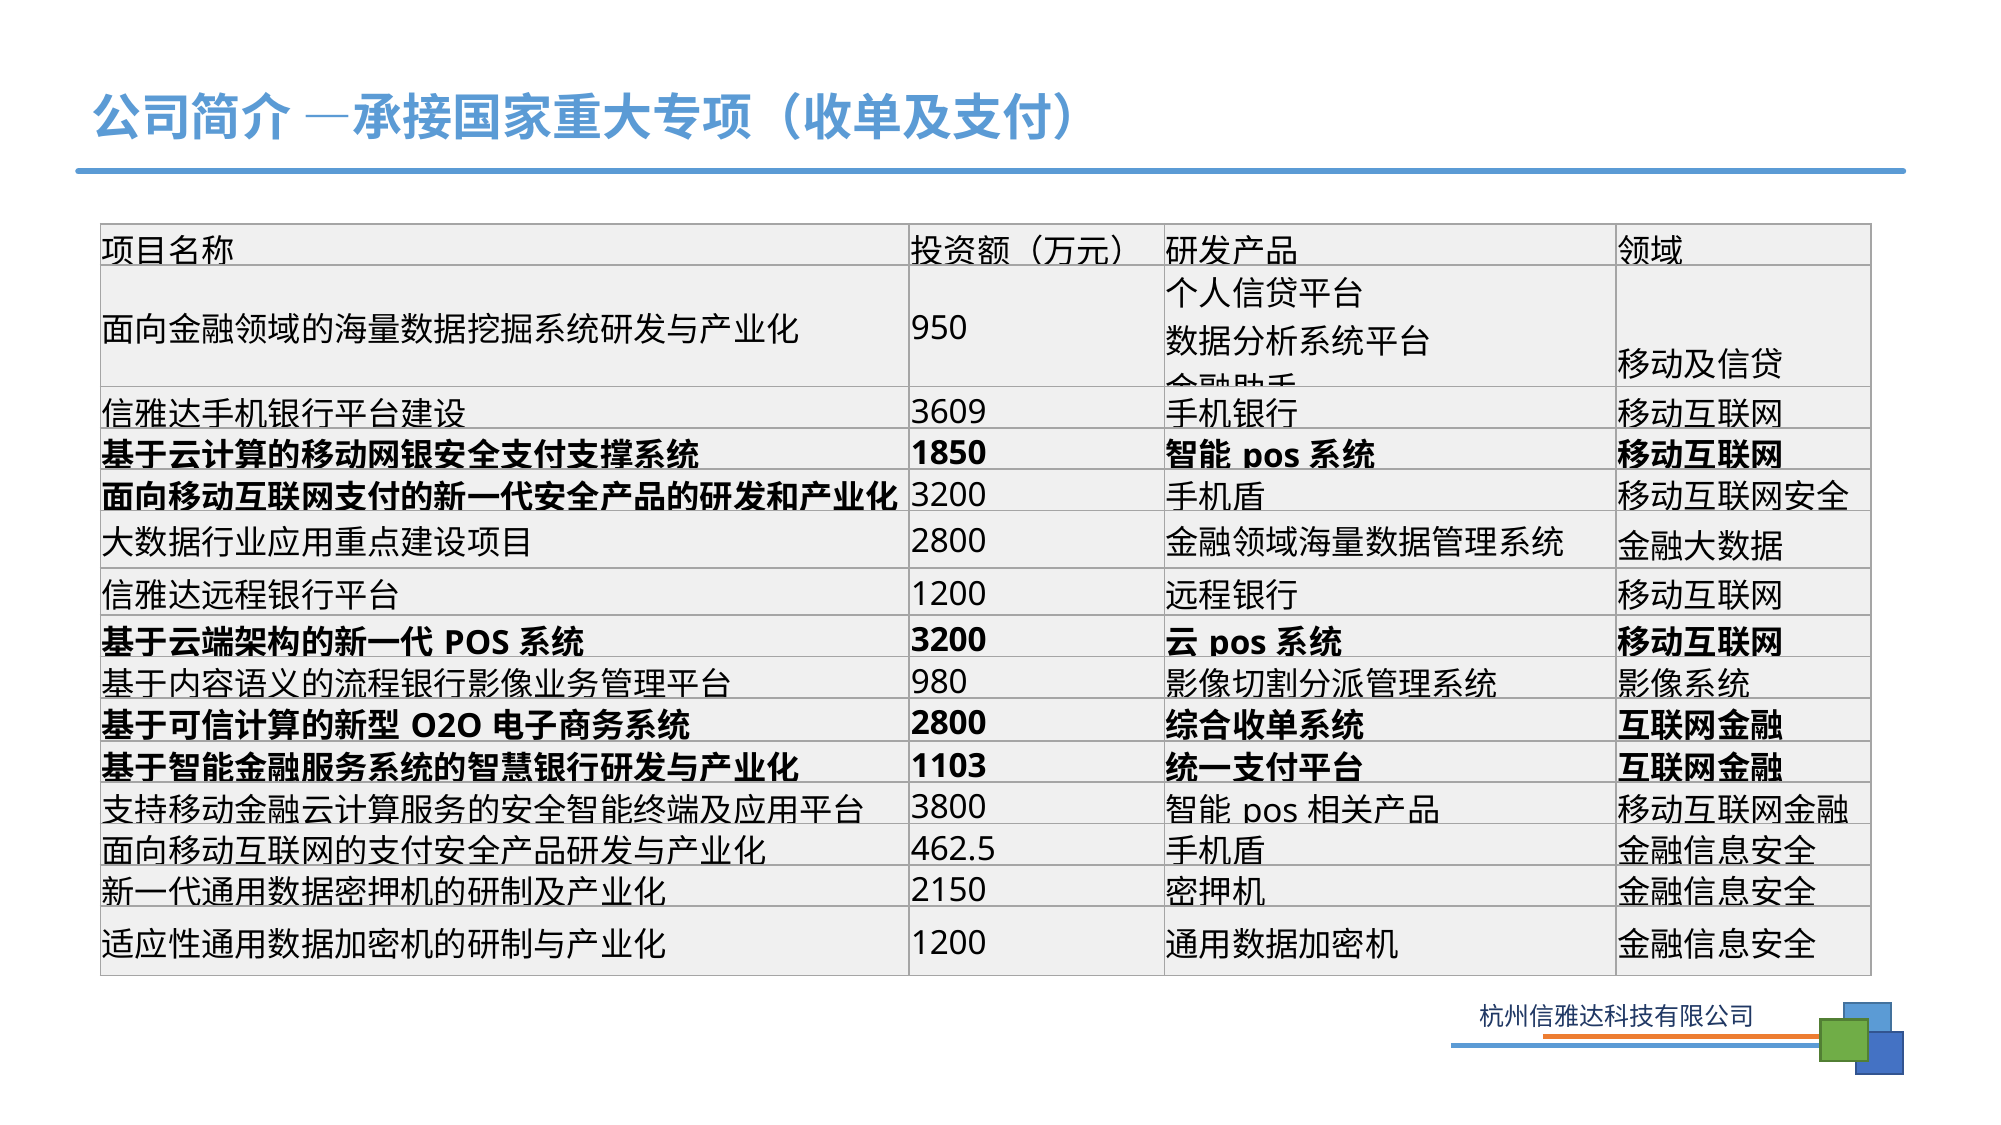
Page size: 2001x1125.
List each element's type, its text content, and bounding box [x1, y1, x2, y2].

table_cell 金融领域海量数据管理系统 [1165, 511, 1615, 567]
table_cell 1200 [910, 569, 1164, 614]
table_cell 2800 [910, 511, 1164, 567]
table_cell 统一支付平台 [1165, 742, 1615, 781]
table_cell 基于内容语义的流程银行影像业务管理平台 [101, 657, 908, 697]
table_cell 金融信息安全 [1617, 824, 1870, 864]
table_cell 移动及信贷 [1617, 266, 1870, 386]
table_cell 新一代通用数据密押机的研制及产业化 [101, 866, 908, 905]
table_cell 2150 [910, 866, 1164, 905]
table_cell 信雅达远程银行平台 [101, 569, 908, 614]
table_cell 移动互联网安全 [1617, 470, 1870, 510]
table_cell 信雅达手机银行平台建设 [101, 387, 908, 427]
table_cell 手机银行 [1165, 387, 1615, 427]
table_header 研发产品 [1165, 225, 1615, 264]
table_cell 面向移动互联网的支付安全产品研发与产业化 [101, 824, 908, 864]
table_cell 云pos系统 [1165, 616, 1615, 656]
table_cell 2800 [910, 699, 1164, 740]
table_cell 金融信息安全 [1617, 866, 1870, 905]
table_cell 智能pos相关产品 [1165, 783, 1615, 823]
table_cell 面向金融领域的海量数据挖掘系统研发与产业化 [101, 266, 908, 386]
table_cell 适应性通用数据加密机的研制与产业化 [101, 907, 908, 975]
table_cell 3609 [910, 387, 1164, 427]
table_cell 金融大数据 [1617, 511, 1870, 567]
table_cell 基于云计算的移动网银安全支付支撑系统 [101, 429, 908, 468]
table_cell 金融信息安全 [1617, 907, 1870, 975]
table_cell 移动互联网金融 [1617, 783, 1870, 823]
table_cell 大数据行业应用重点建设项目 [101, 511, 908, 567]
table_cell 密押机 [1165, 866, 1615, 905]
table_cell 远程银行 [1165, 569, 1615, 614]
table_cell 462.5 [910, 824, 1164, 864]
table_cell 950 [910, 266, 1164, 386]
table_cell 移动互联网 [1617, 616, 1870, 656]
table_cell 3200 [910, 470, 1164, 510]
table_cell 综合收单系统 [1165, 699, 1615, 740]
table_cell 面向移动互联网支付的新一代安全产品的研发和产业化 [101, 470, 908, 510]
table_cell 基于智能金融服务系统的智慧银行研发与产业化 [101, 742, 908, 781]
text_box 公司简介 —承接国家重大专项（收单及支付） [76, 77, 1205, 153]
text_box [1451, 993, 1904, 1074]
table_cell 3200 [910, 616, 1164, 656]
table_header 投资额（万元） [910, 225, 1164, 264]
table_cell 1850 [910, 429, 1164, 468]
table_cell 3800 [910, 783, 1164, 823]
table_cell 通用数据加密机 [1165, 907, 1615, 975]
table_cell 影像系统 [1617, 657, 1870, 697]
table_cell 手机盾 [1165, 470, 1615, 510]
table_cell 移动互联网 [1617, 429, 1870, 468]
table_cell 1200 [910, 907, 1164, 975]
table_cell 互联网金融 [1617, 742, 1870, 781]
table_cell 支持移动金融云计算服务的安全智能终端及应用平台 [101, 783, 908, 823]
table_cell 互联网金融 [1617, 699, 1870, 740]
table_cell 手机盾 [1165, 824, 1615, 864]
table_header 项目名称 [101, 225, 908, 264]
table_cell 基于可信计算的新型O2O电子商务系统 [101, 699, 908, 740]
table_cell 影像切割分派管理系统 [1165, 657, 1615, 697]
table_cell 移动互联网 [1617, 387, 1870, 427]
table_cell 移动互联网 [1617, 569, 1870, 614]
table_cell 基于云端架构的新一代POS系统 [101, 616, 908, 656]
table_header 领域 [1617, 225, 1870, 264]
table_cell 1103 [910, 742, 1164, 781]
table_cell 980 [910, 657, 1164, 697]
table_cell 个人信贷平台 数据分析系统平台 金融助手 [1165, 266, 1615, 386]
table_cell 智能pos系统 [1165, 429, 1615, 468]
